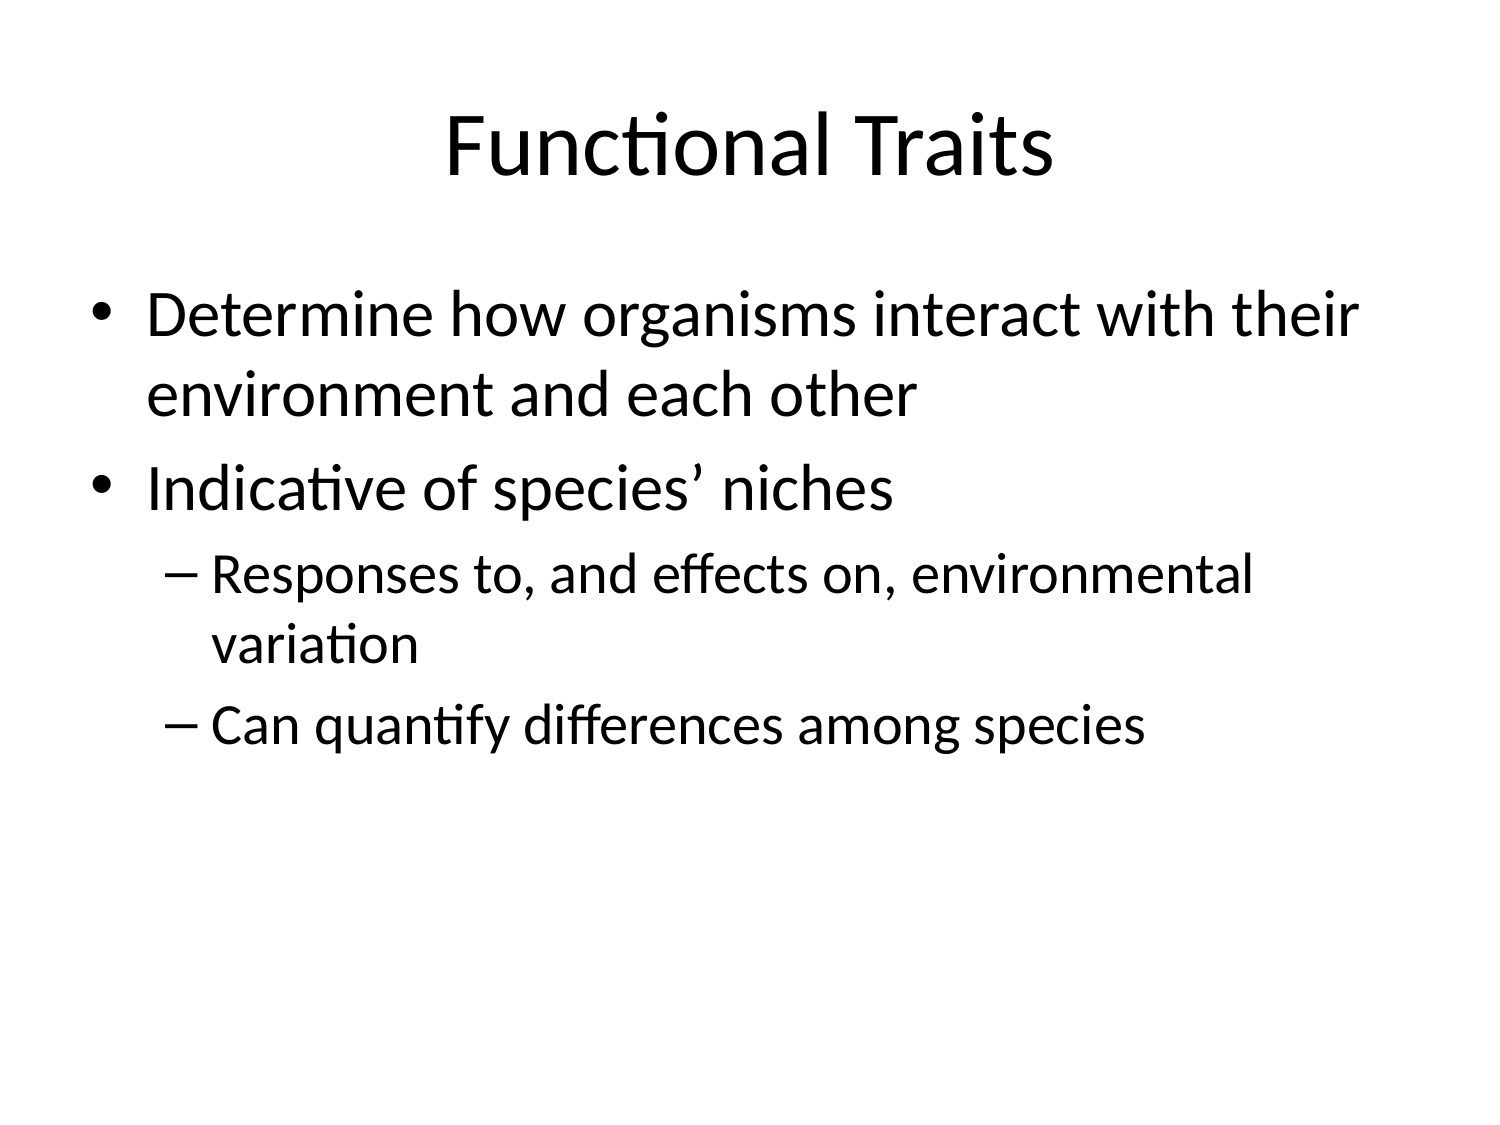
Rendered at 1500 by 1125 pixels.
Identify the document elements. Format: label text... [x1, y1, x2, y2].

list Determine how organisms interact with their environment and each other Indicative of species’ niches Responses to, and effects on, environmental variation Can quantify differences among species [75, 262, 1425, 1005]
title Functional Traits [75, 45, 1425, 233]
